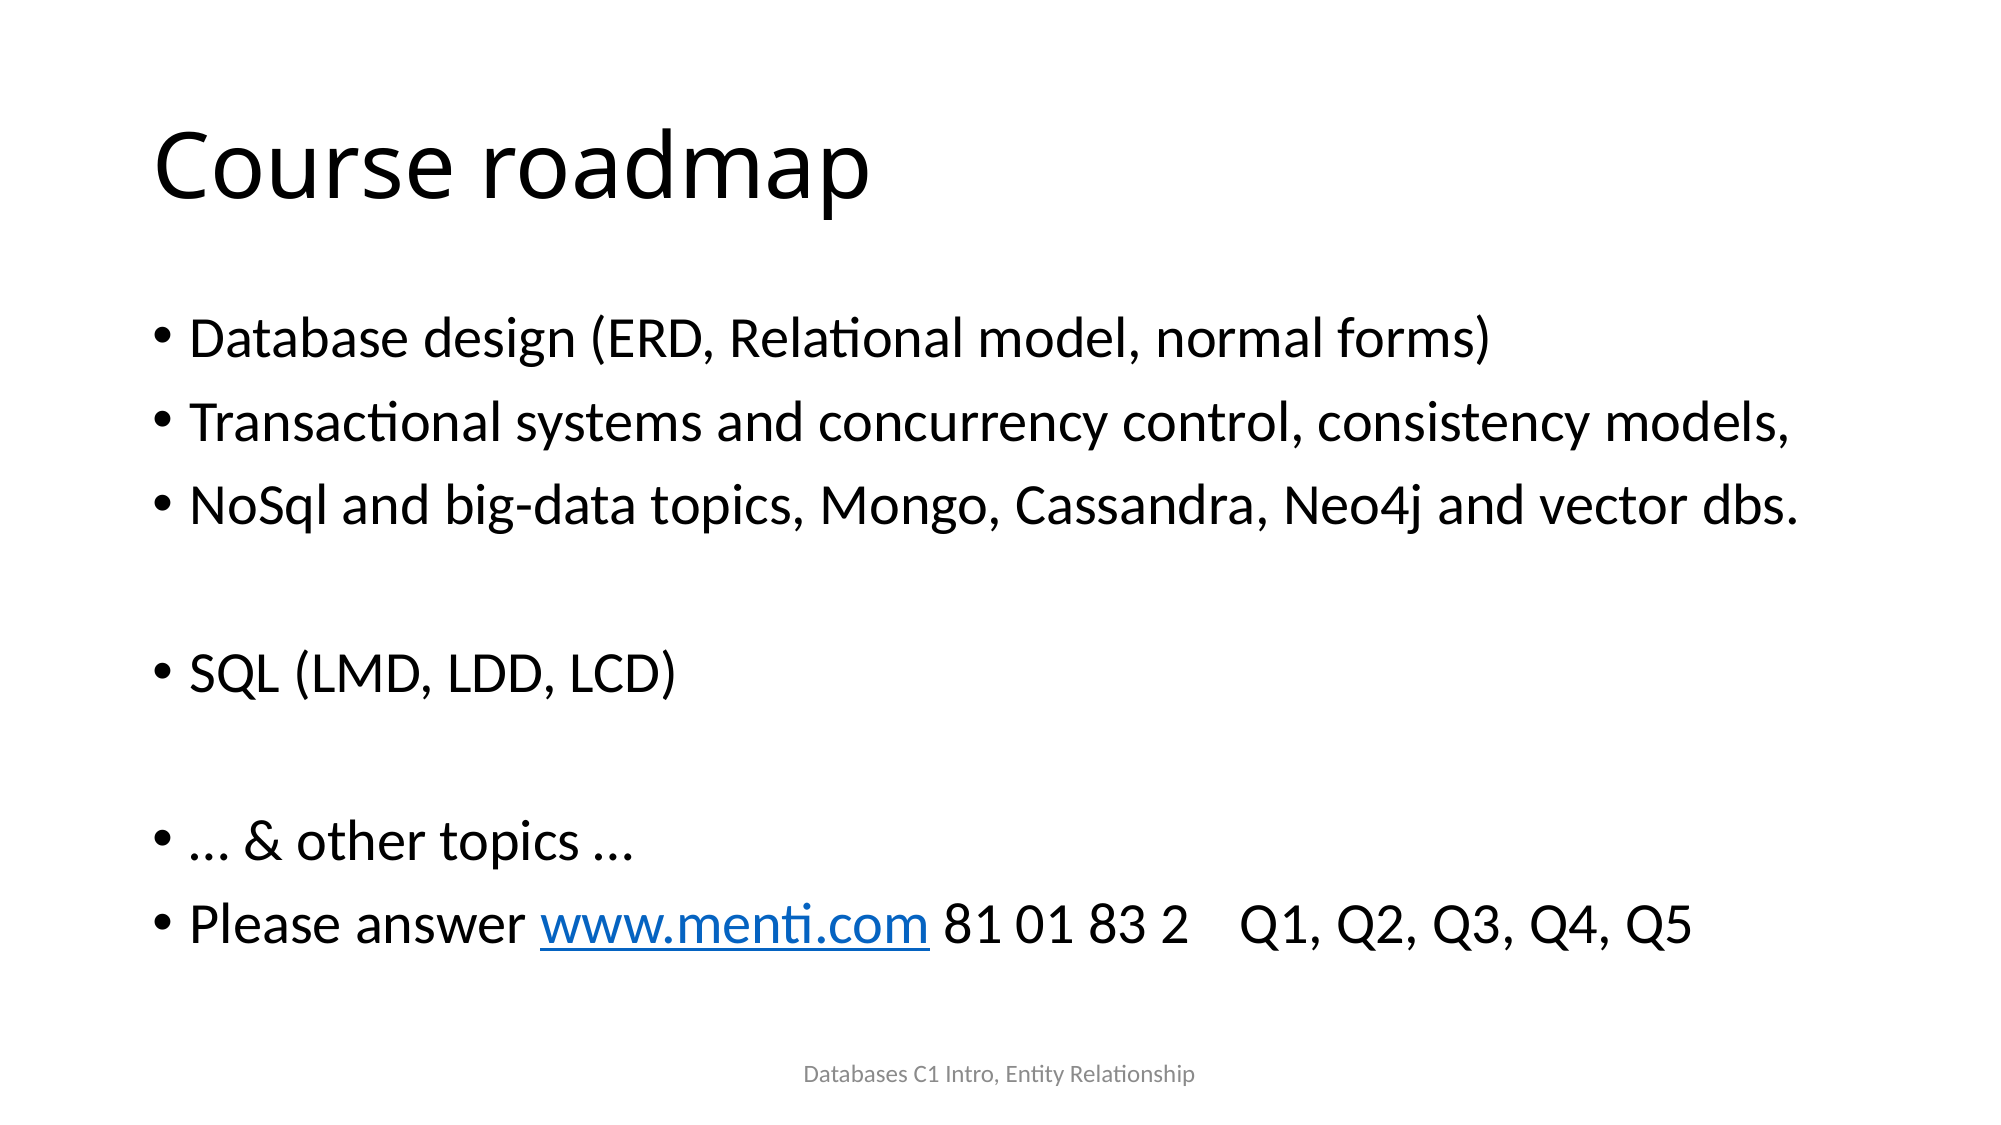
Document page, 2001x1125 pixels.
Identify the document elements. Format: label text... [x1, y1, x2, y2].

title Course roadmap [137, 59, 1863, 278]
list Database design (ERD, Relational model, normal forms) Transactional systems and concurrency control, consistency models, NoSql and big-data topics, Mongo, Cassandra, Neo4j and vector dbs. SQL (LMD, LDD, LCD) … & other topics … Please answer www.menti.com 81 01 83 2 Q1, Q2, Q3, Q4, Q5 [137, 299, 1863, 1014]
footer Databases C1 Intro, Entity Relationship [662, 1042, 1338, 1103]
